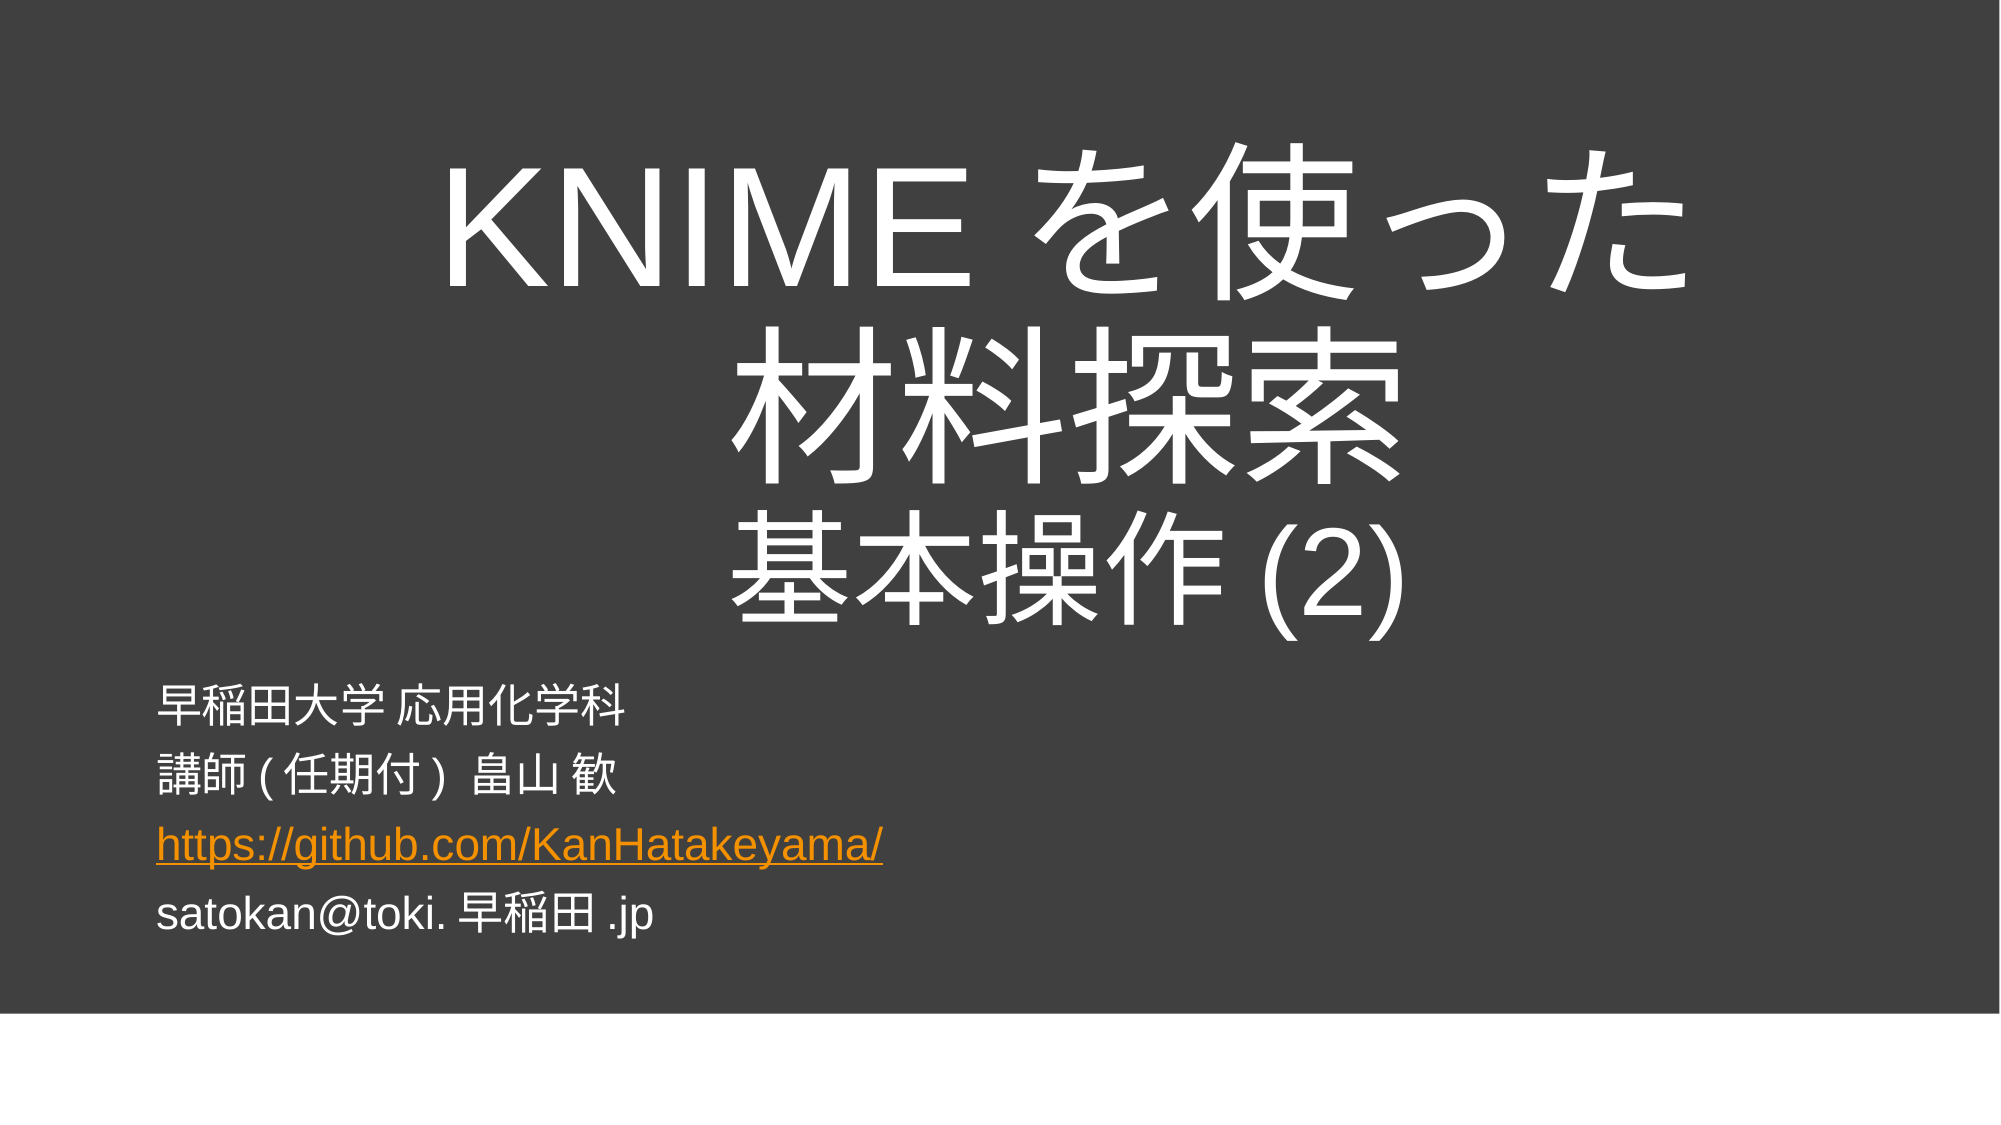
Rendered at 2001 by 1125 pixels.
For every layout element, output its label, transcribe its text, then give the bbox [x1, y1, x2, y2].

subtitle 早稲田大学 応用化学科 講師(任期付) 畠山 歓 https://github.com/KanHatakeyama/ satokan@toki.早稲田.jp [141, 675, 1863, 949]
title KNIMEを使った 材料探索 基本操作(2) [138, 98, 2000, 650]
text_box [0, 0, 2000, 1015]
